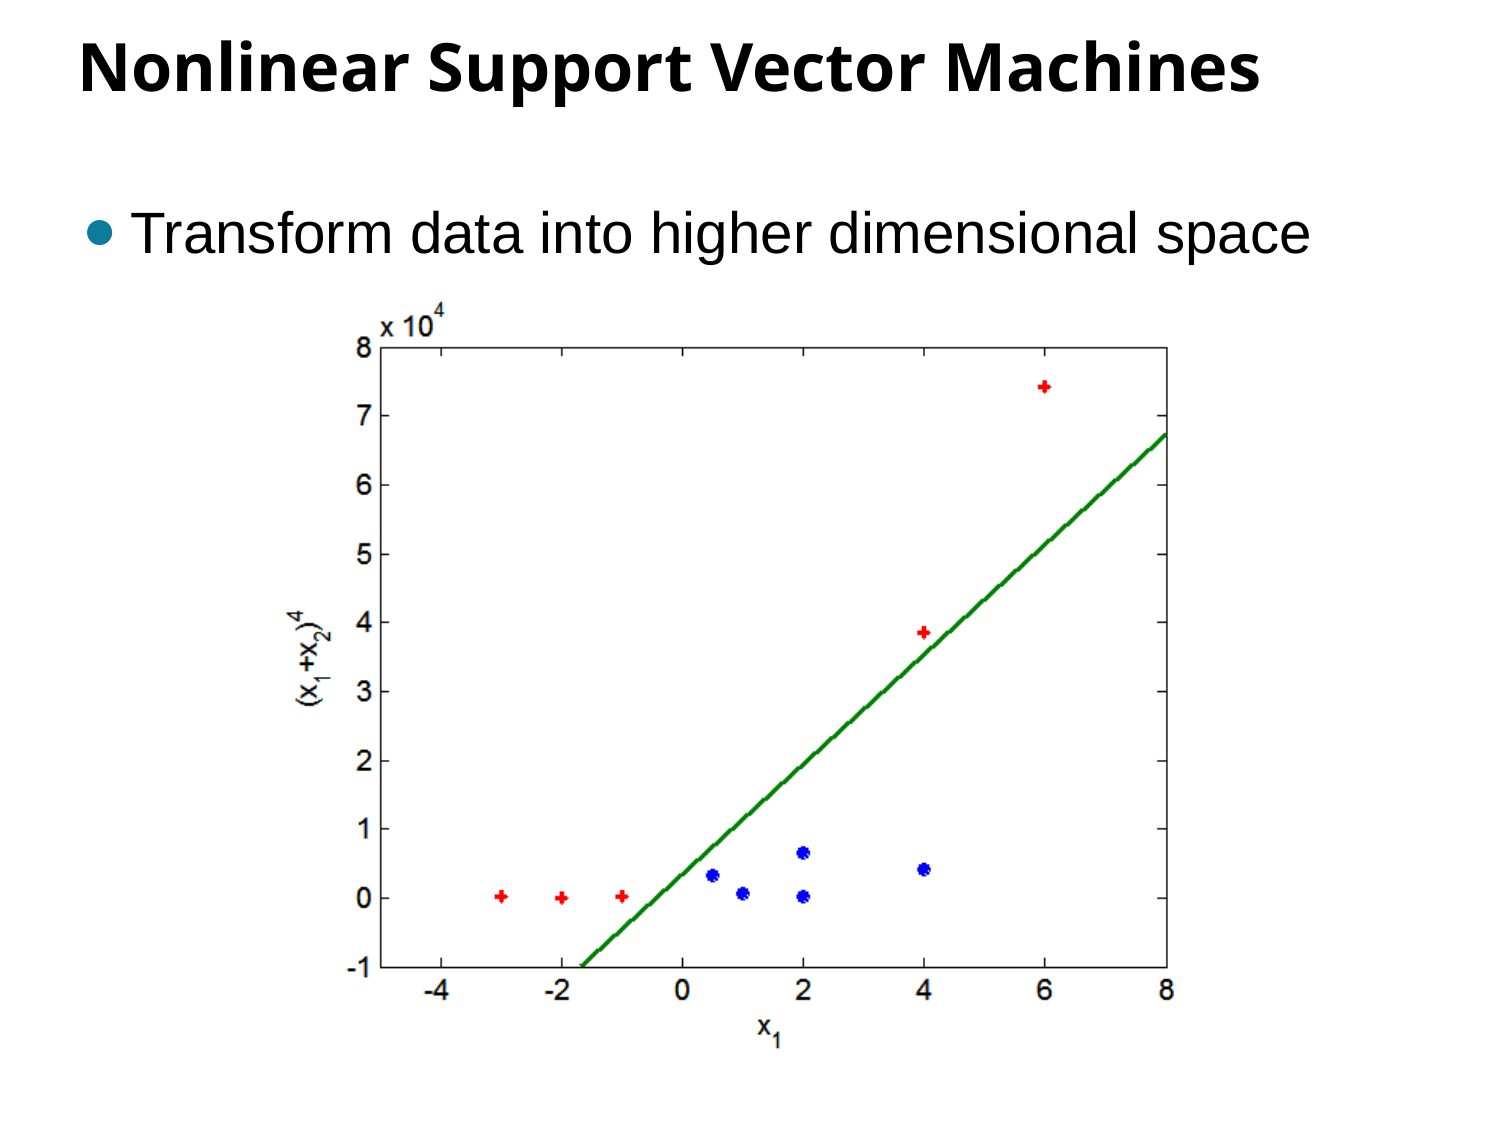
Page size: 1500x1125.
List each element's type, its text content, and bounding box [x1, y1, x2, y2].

title Nonlinear Support Vector Machines [62, 24, 1421, 113]
list Transform data into higher dimensional space [67, 187, 1432, 1038]
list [249, 290, 1263, 1051]
